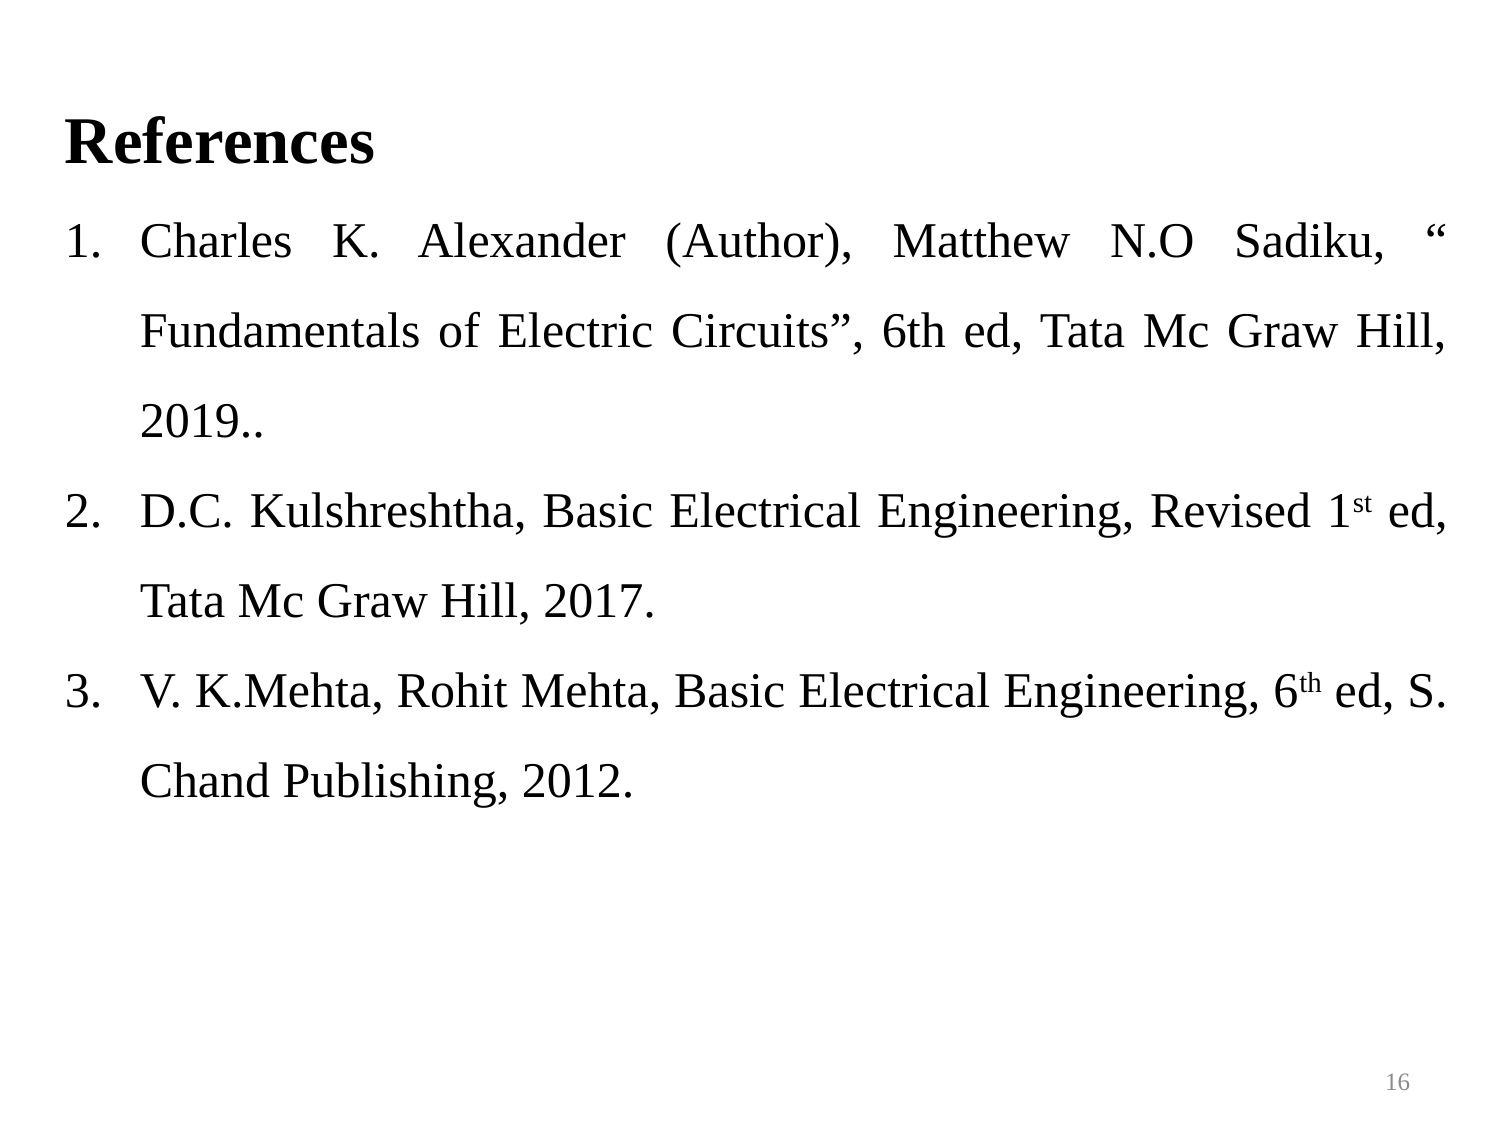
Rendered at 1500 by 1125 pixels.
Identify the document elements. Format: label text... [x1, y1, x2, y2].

slide_number 16 [1074, 1042, 1425, 1103]
text_box References Charles K. Alexander (Author), Matthew N.O Sadiku, “ Fundamentals of Electric Circuits”, 6th ed, Tata Mc Graw Hill, 2019.. D.C. Kulshreshtha, Basic Electrical Engineering, Revised 1st ed, Tata Mc Graw Hill, 2017. V. K.Mehta, Rohit Mehta, Basic Electrical Engineering, 6th ed, S. Chand Publishing, 2012. [49, 50, 1463, 815]
